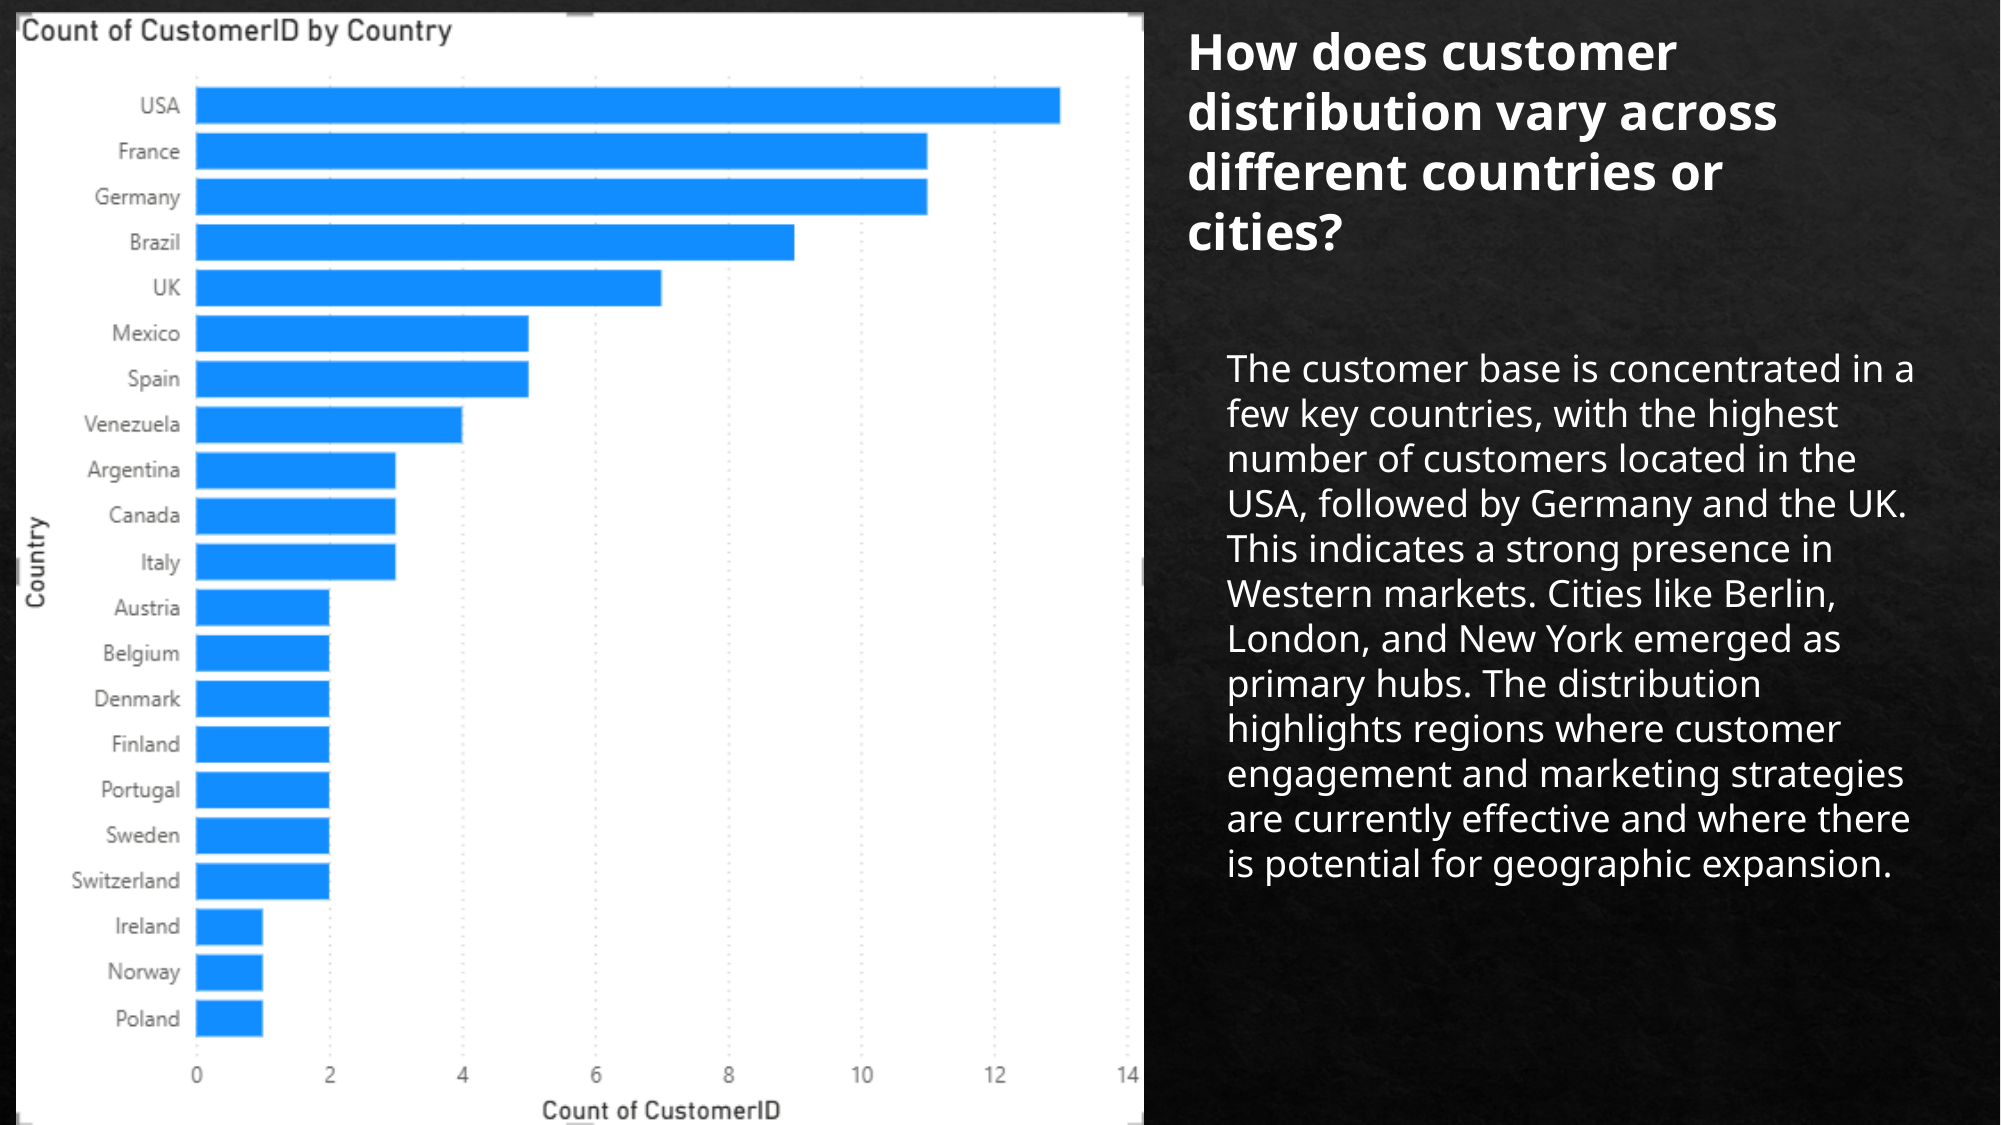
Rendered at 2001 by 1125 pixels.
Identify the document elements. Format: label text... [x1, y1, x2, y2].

text_box How does customer distribution vary across different countries or cities? [1172, 12, 1892, 268]
picture [15, 12, 1144, 1125]
text_box The customer base is concentrated in a few key countries, with the highest number of customers located in the USA, followed by Germany and the UK. This indicates a strong presence in Western markets. Cities like Berlin, London, and New York emerged as primary hubs. The distribution highlights regions where customer engagement and marketing strategies are currently effective and where there is potential for geographic expansion. [1211, 337, 1949, 893]
